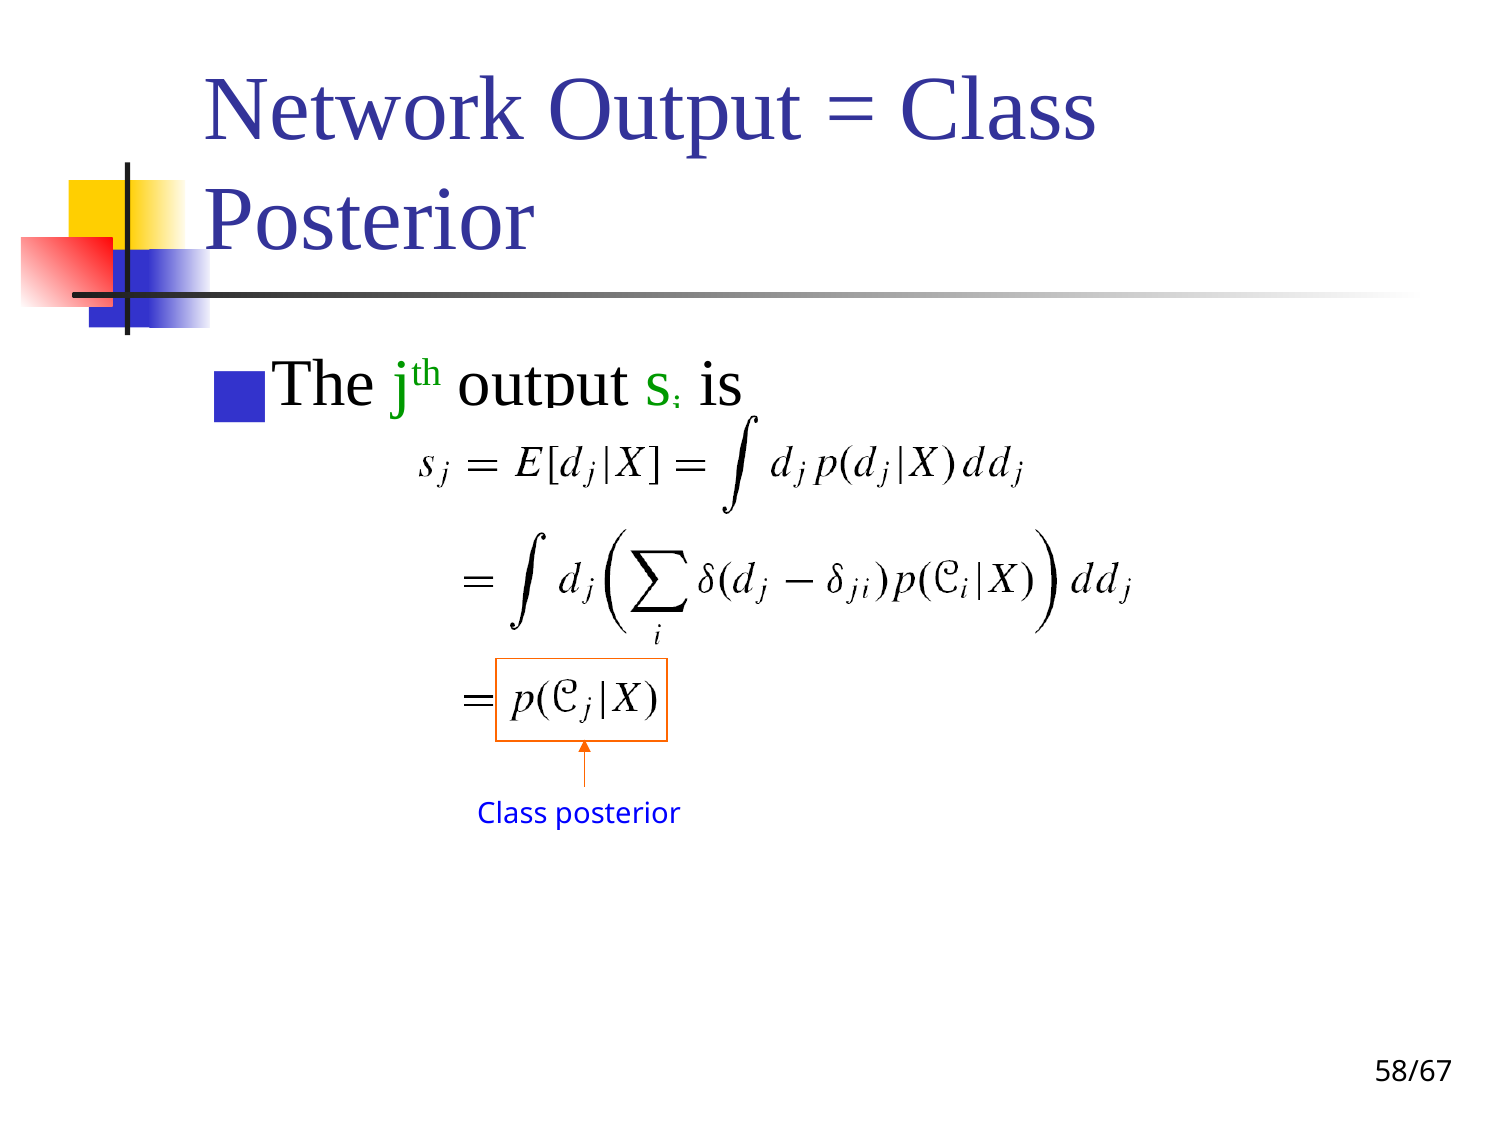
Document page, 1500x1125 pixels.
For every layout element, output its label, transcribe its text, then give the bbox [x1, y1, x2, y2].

title Network Output = Class Posterior [188, 35, 1468, 275]
text_box Class posterior [455, 786, 703, 837]
text_box ‹#›/67 [1155, 1024, 1468, 1100]
list The jth output sj is [193, 331, 1469, 1006]
picture [407, 408, 1140, 732]
